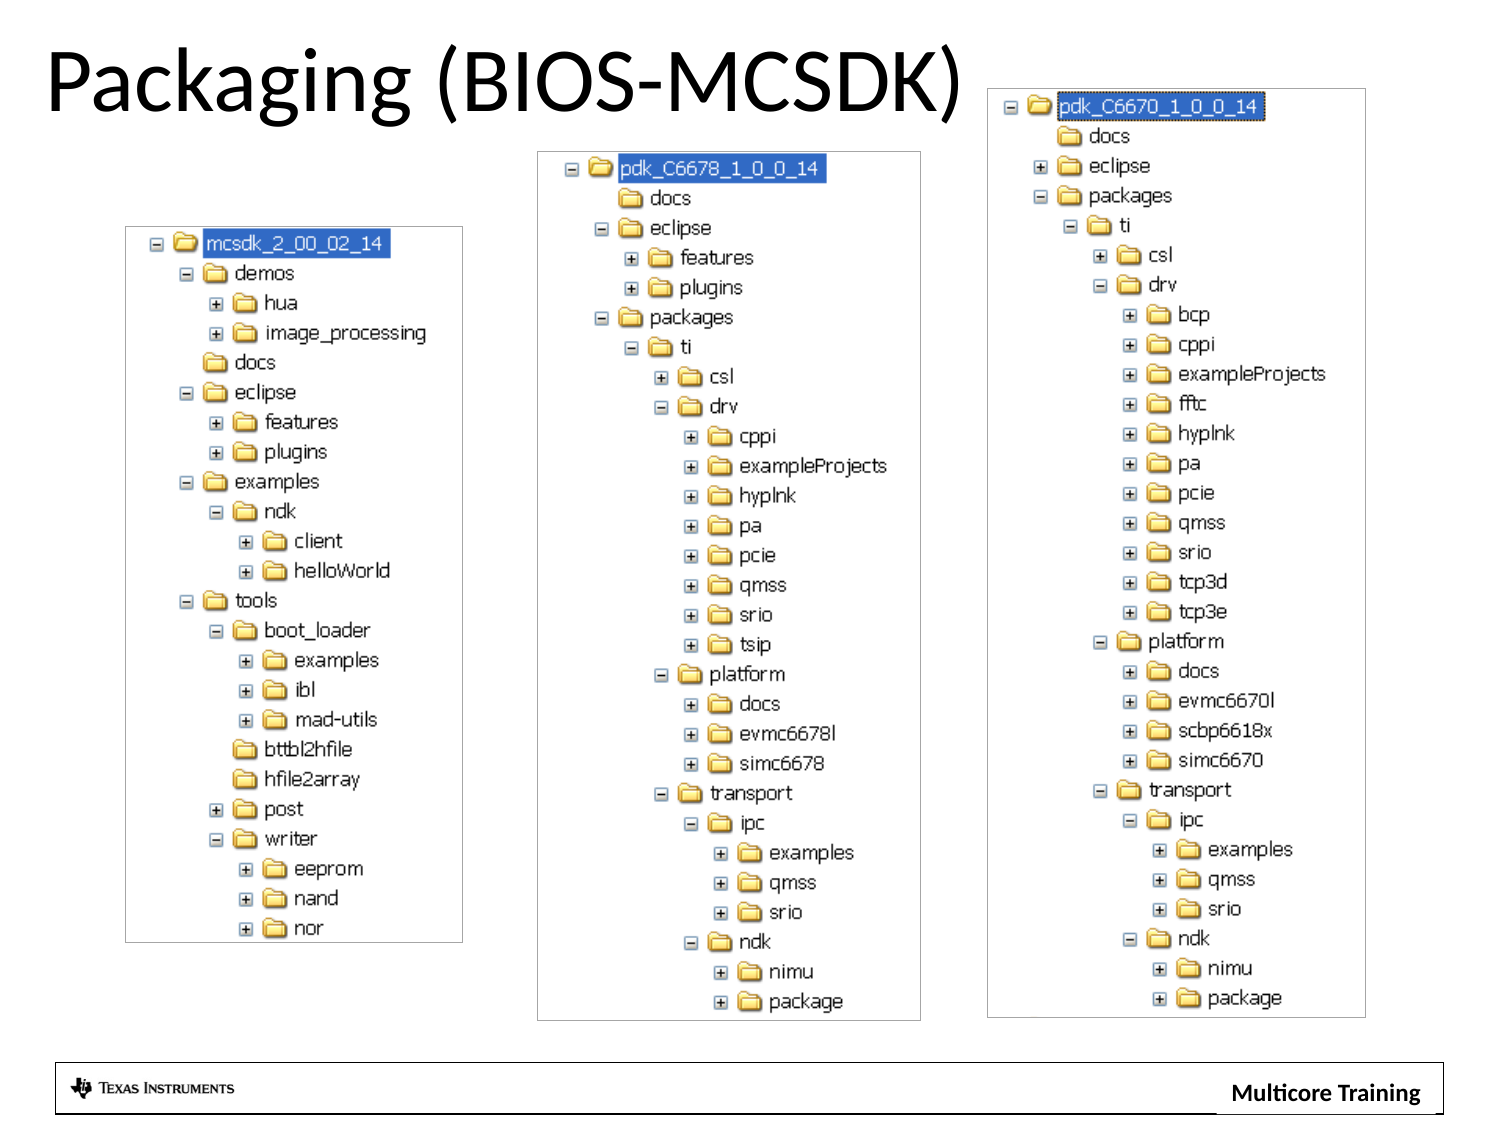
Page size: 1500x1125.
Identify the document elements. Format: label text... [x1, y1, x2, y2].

picture [124, 226, 463, 943]
picture [987, 88, 1366, 1018]
title Packaging (BIOS-MCSDK) [24, 12, 988, 138]
picture [537, 151, 921, 1021]
picture [59, 1066, 245, 1110]
